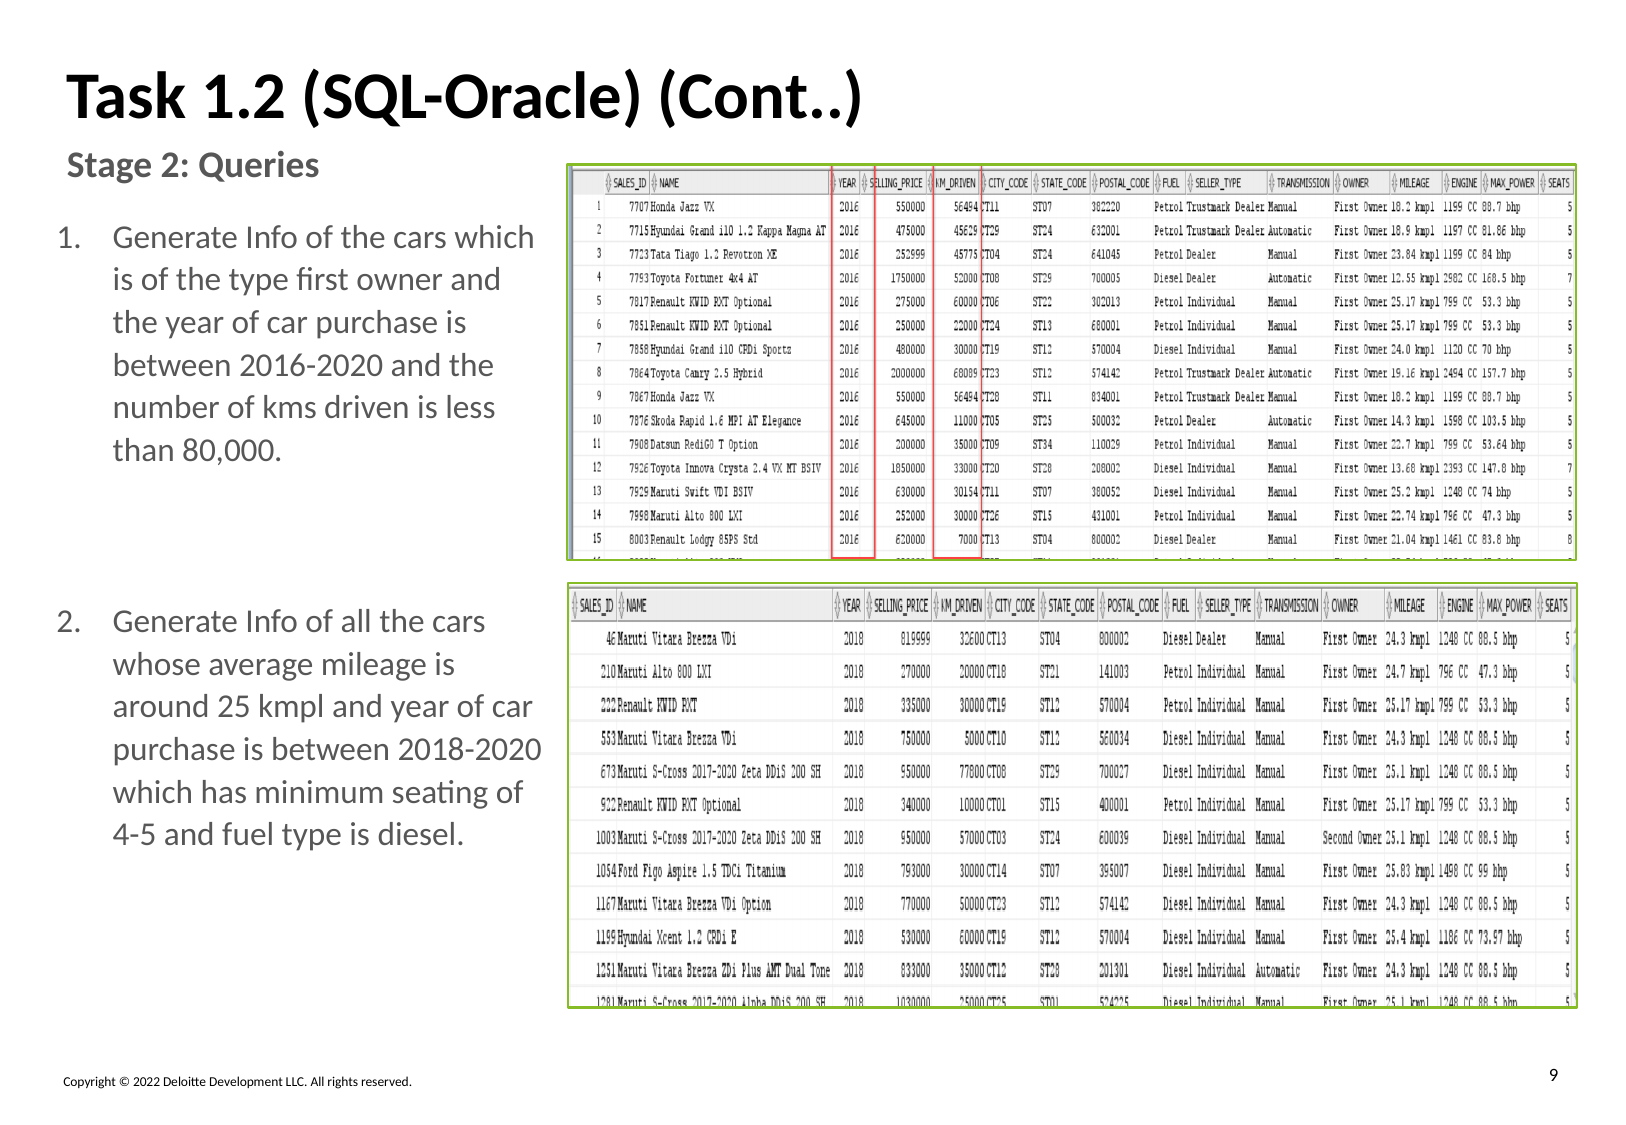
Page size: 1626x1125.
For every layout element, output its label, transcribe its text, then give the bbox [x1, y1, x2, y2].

text_box Generate Info of the cars which is of the type first owner and the year of car purchase is between 2016-2020 and the number of kms driven is less than 80,000. Generate Info of all the cars whose average mileage is around 25 kmpl and year of car purchase is between 2018-2020 which has minimum seating of 4-5 and fuel type is diesel. [41, 204, 569, 898]
list Stage 2: Queries [66, 140, 1559, 204]
picture [568, 583, 1576, 1007]
picture [568, 165, 1576, 559]
title Task 1.2 (SQL-Oracle) (Cont..) [66, 52, 1559, 107]
